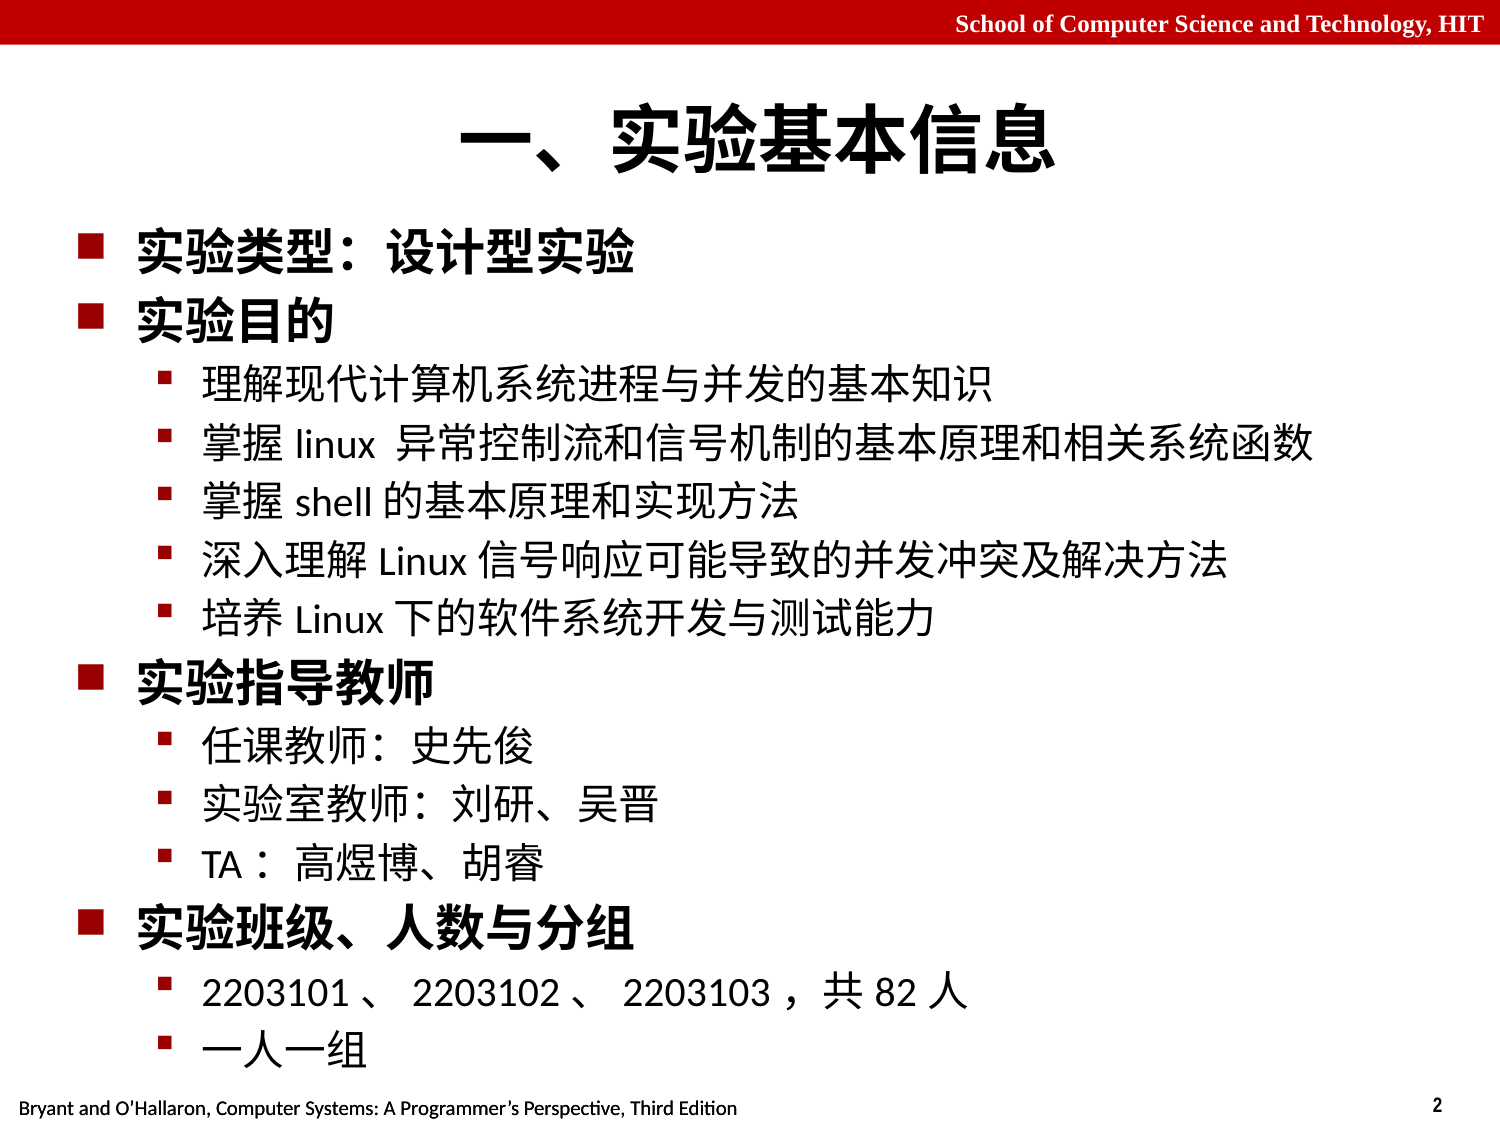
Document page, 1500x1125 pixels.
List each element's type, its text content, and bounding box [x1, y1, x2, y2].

list 实验类型：设计型实验 实验目的 理解现代计算机系统进程与并发的基本知识 掌握linux 异常控制流和信号机制的基本原理和相关系统函数 掌握shell的基本原理和实现方法 深入理解Linux信号响应可能导致的并发冲突及解决方法 培养Linux下的软件系统开发与测试能力 实验指导教师 任课教师：史先俊 实验室教师：刘研、吴晋 TA：高煜博、胡睿 实验班级、人数与分组 2203101、2203102、2203103，共82人 一人一组 [64, 212, 1475, 1088]
title 一、实验基本信息 [37, 74, 1480, 201]
